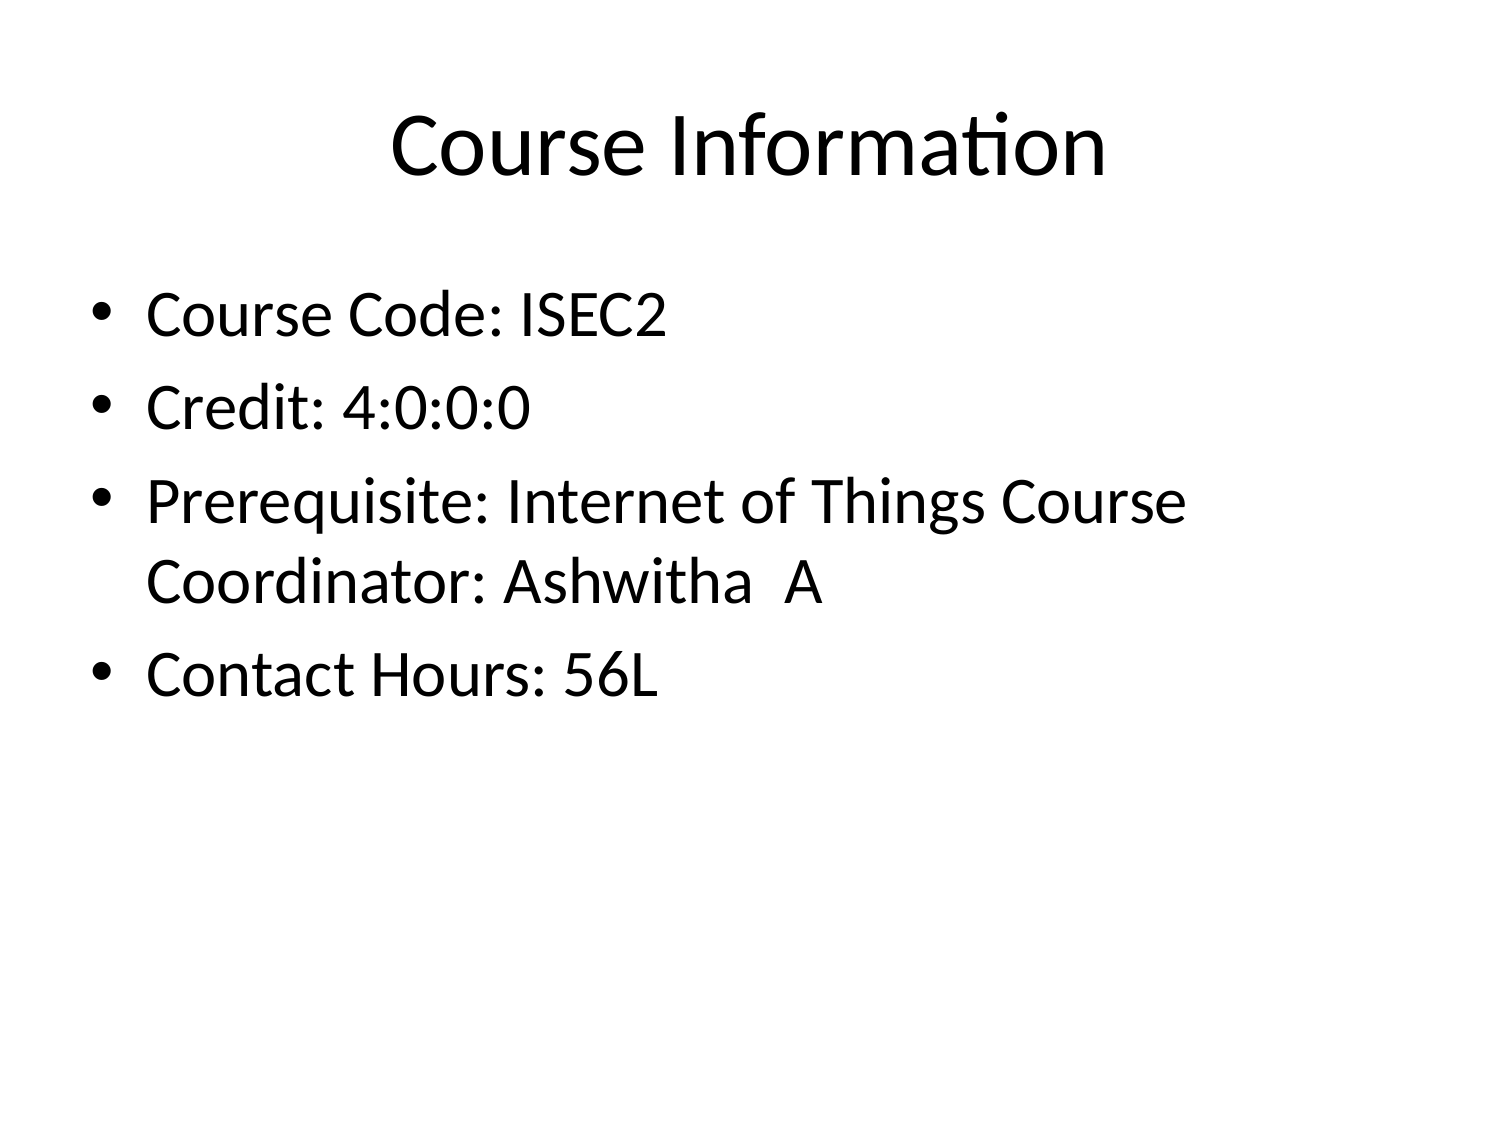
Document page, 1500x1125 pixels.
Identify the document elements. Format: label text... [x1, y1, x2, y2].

title Course Information [75, 45, 1425, 233]
list Course Code: ISEC2 Credit: 4:0:0:0 Prerequisite: Internet of Things Course Coordinator: Ashwitha A Contact Hours: 56L [75, 262, 1425, 1005]
